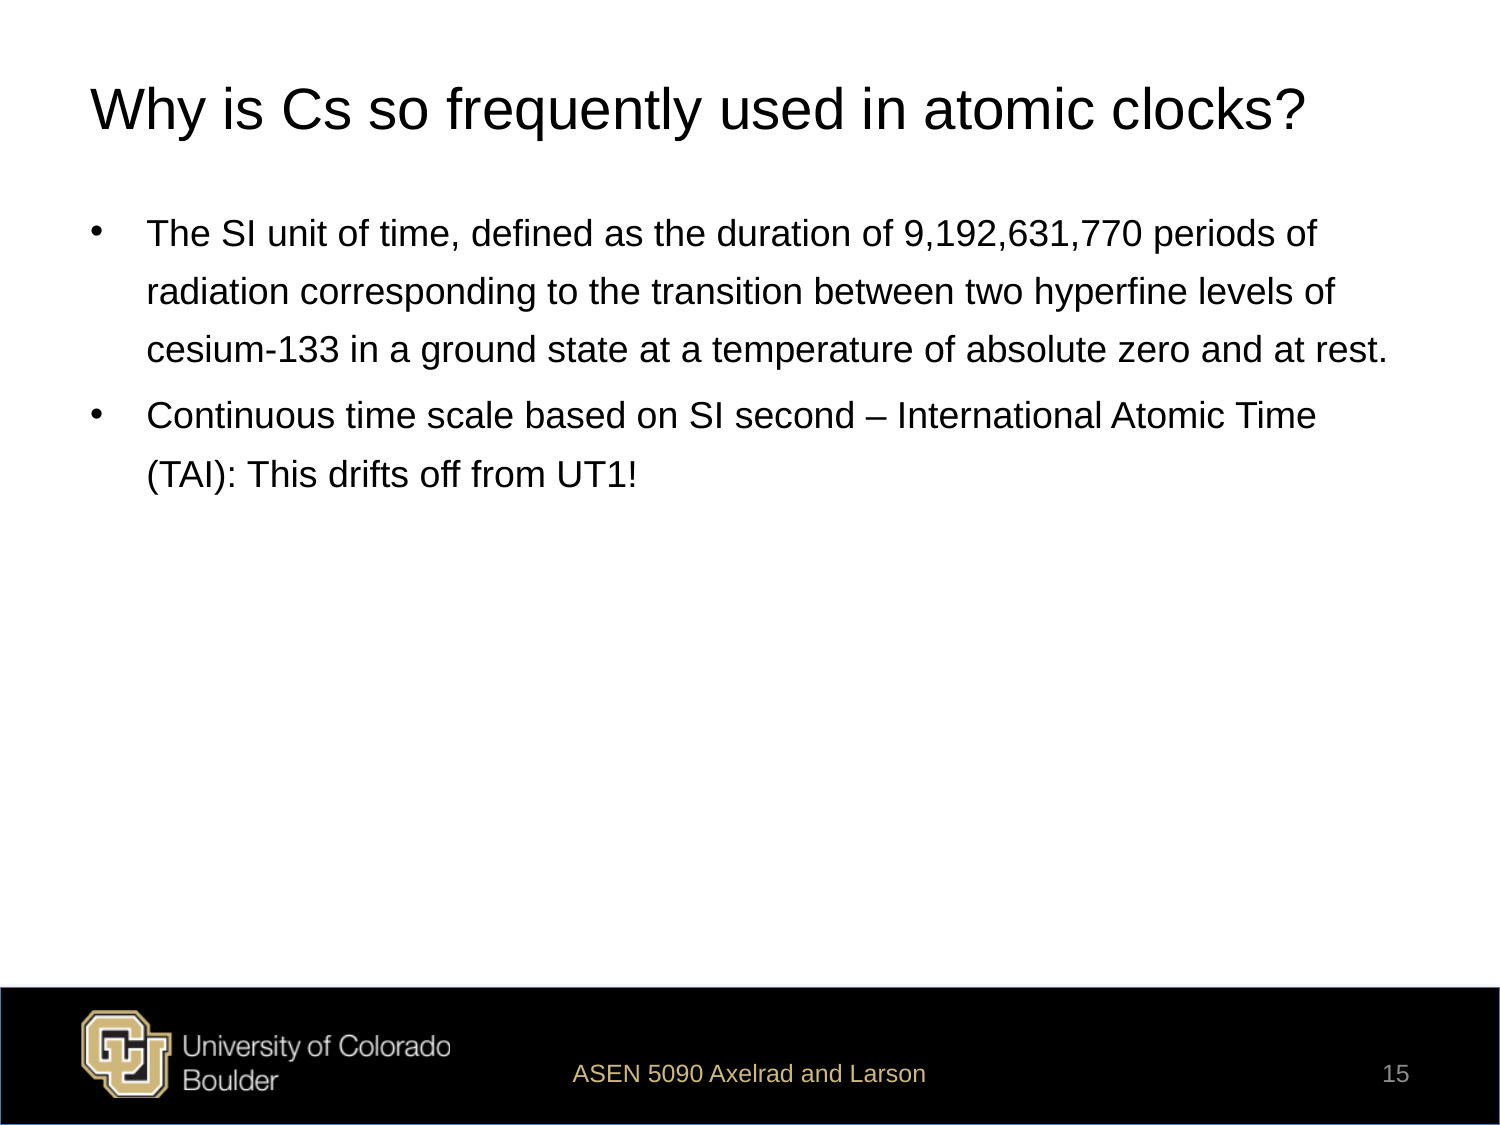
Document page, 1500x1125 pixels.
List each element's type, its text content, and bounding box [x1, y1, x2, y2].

footer ASEN 5090 Axelrad and Larson [512, 1042, 988, 1103]
slide_number 15 [1074, 1042, 1425, 1103]
title Why is Cs so frequently used in atomic clocks? [75, 12, 1425, 187]
list The SI unit of time, defined as the duration of 9,192,631,770 periods of radiation corresponding to the transition between two hyperfine levels of cesium-133 in a ground state at a temperature of absolute zero and at rest. Continuous time scale based on SI second – International Atomic Time (TAI): This drifts off from UT1! [75, 187, 1425, 963]
